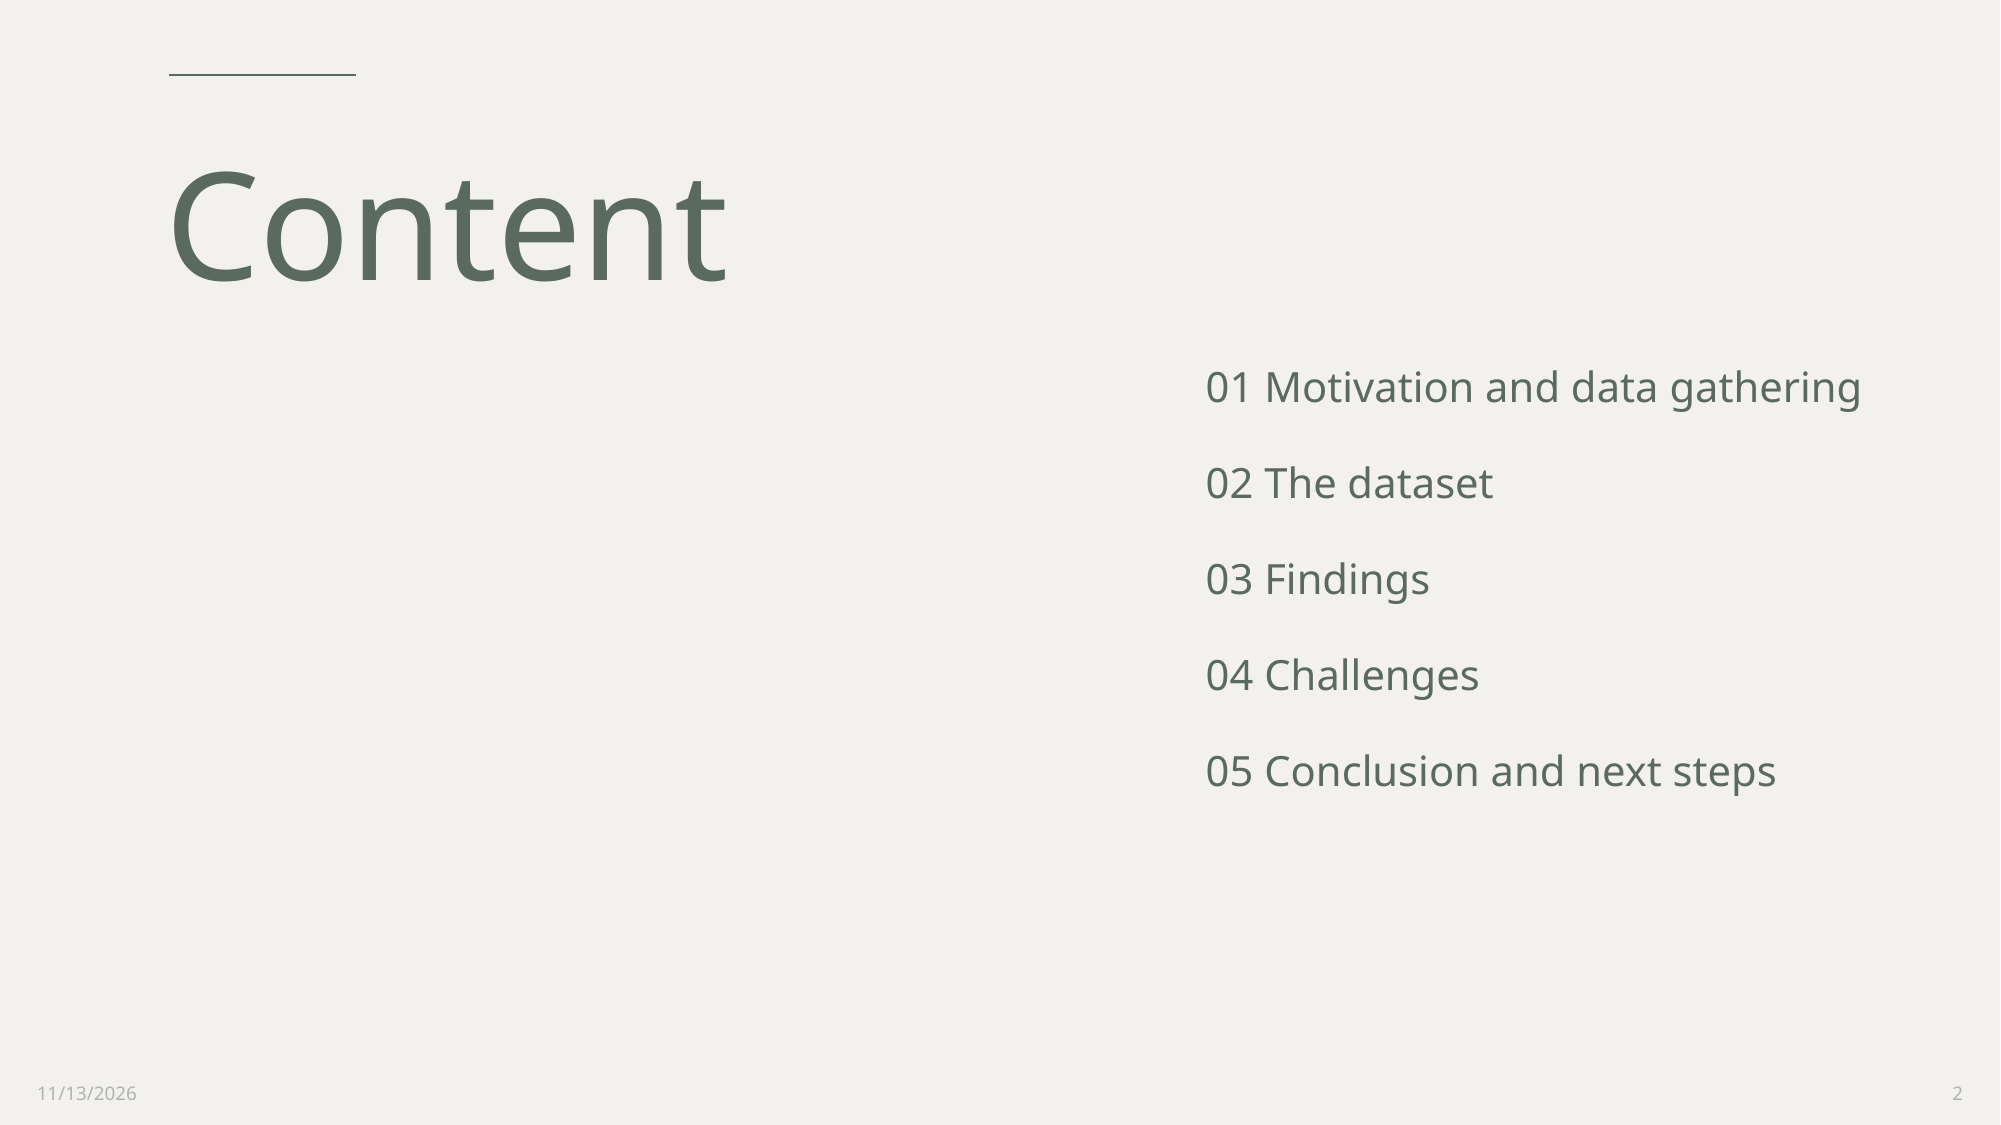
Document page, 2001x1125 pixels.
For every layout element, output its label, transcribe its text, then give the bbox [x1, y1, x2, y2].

slide_number 2 [1528, 1064, 1979, 1124]
title Content [150, 143, 1000, 512]
list 01 Motivation and data gathering 02 The dataset 03 Findings 04 Challenges 05 Conclusion and next steps [1190, 328, 1957, 886]
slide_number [21, 1064, 472, 1124]
